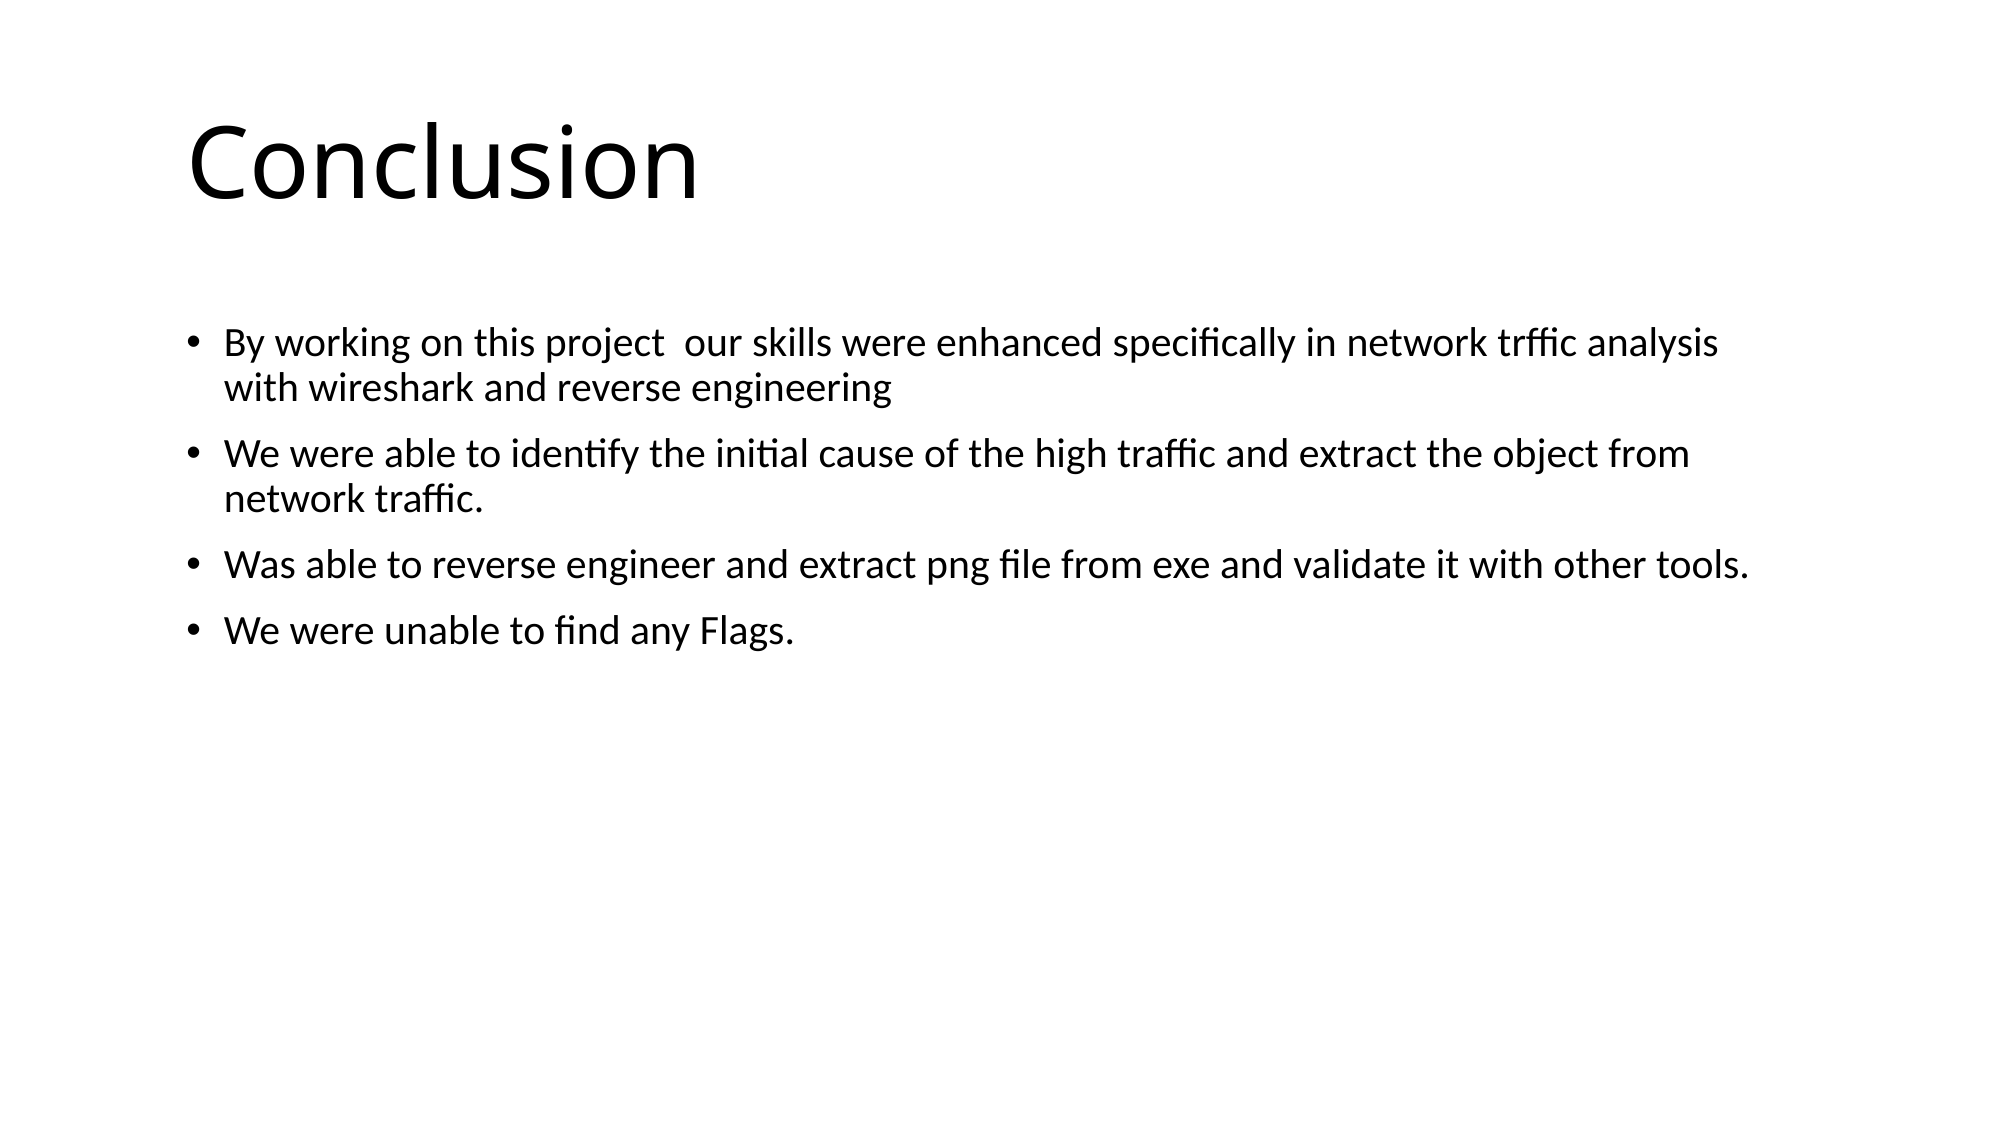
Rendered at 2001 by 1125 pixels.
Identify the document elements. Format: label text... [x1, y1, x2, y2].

list By working on this project our skills were enhanced specifically in network trffic analysis with wireshark and reverse engineering We were able to identify the initial cause of the high traffic and extract the object from network traffic. Was able to reverse engineer and extract png file from exe and validate it with other tools. We were unable to find any Flags. [171, 232, 1803, 665]
title Conclusion [171, 54, 1803, 232]
